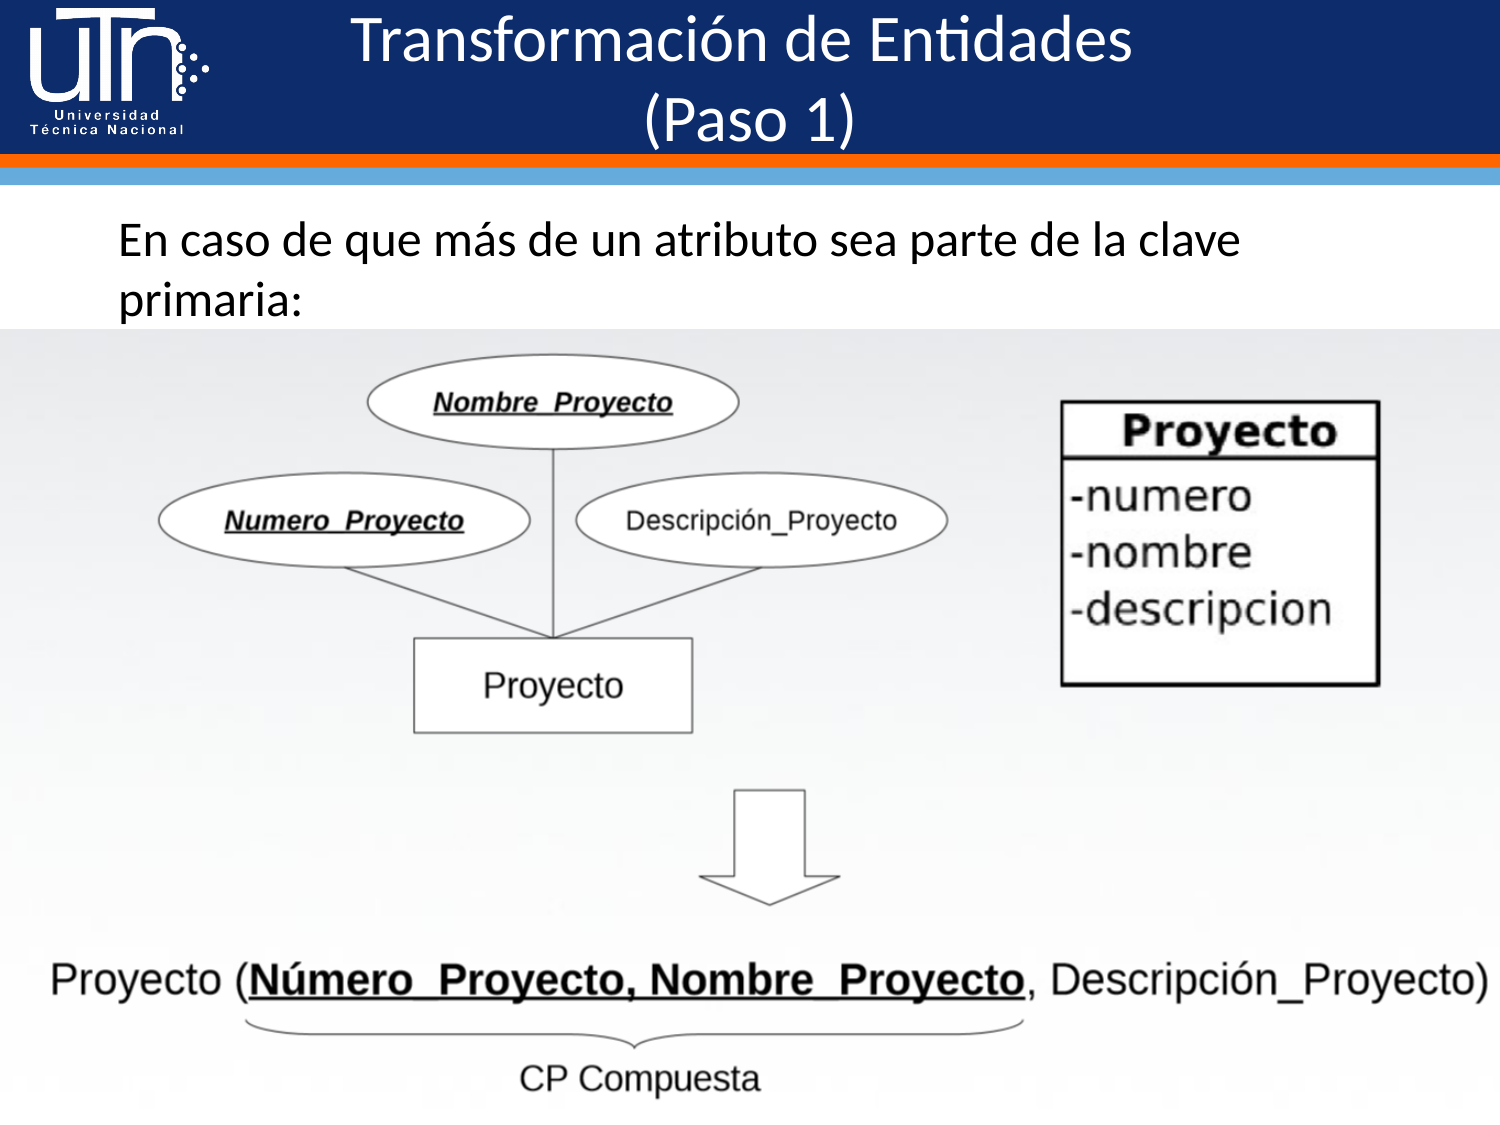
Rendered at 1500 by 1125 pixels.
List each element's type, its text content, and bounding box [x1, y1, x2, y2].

title Transformación de Entidades (Paso 1) [0, 0, 1500, 154]
picture [0, 329, 1500, 1125]
list En caso de que más de un atributo sea parte de la clave primaria: [103, 198, 1397, 329]
